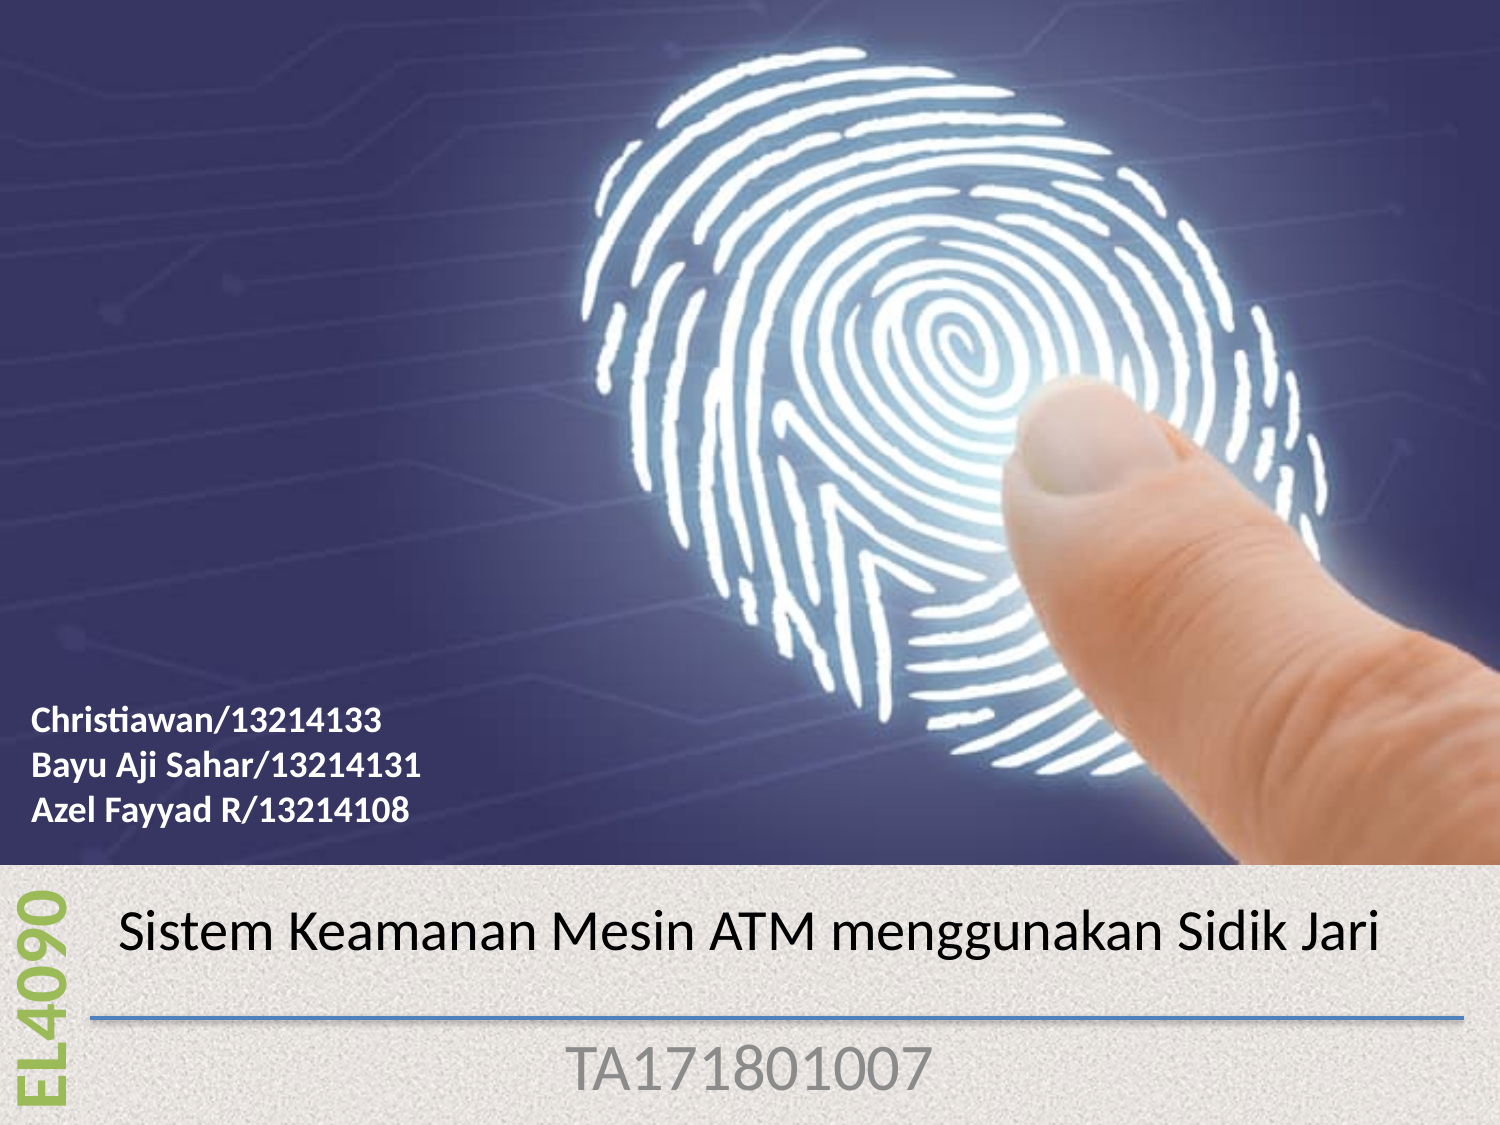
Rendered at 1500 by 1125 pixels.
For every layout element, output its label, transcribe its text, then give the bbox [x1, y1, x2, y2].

picture [0, 0, 1500, 865]
title Sistem Keamanan Mesin ATM menggunakan Sidik Jari [40, 875, 1460, 991]
subtitle TA171801007 [225, 1016, 1275, 1125]
